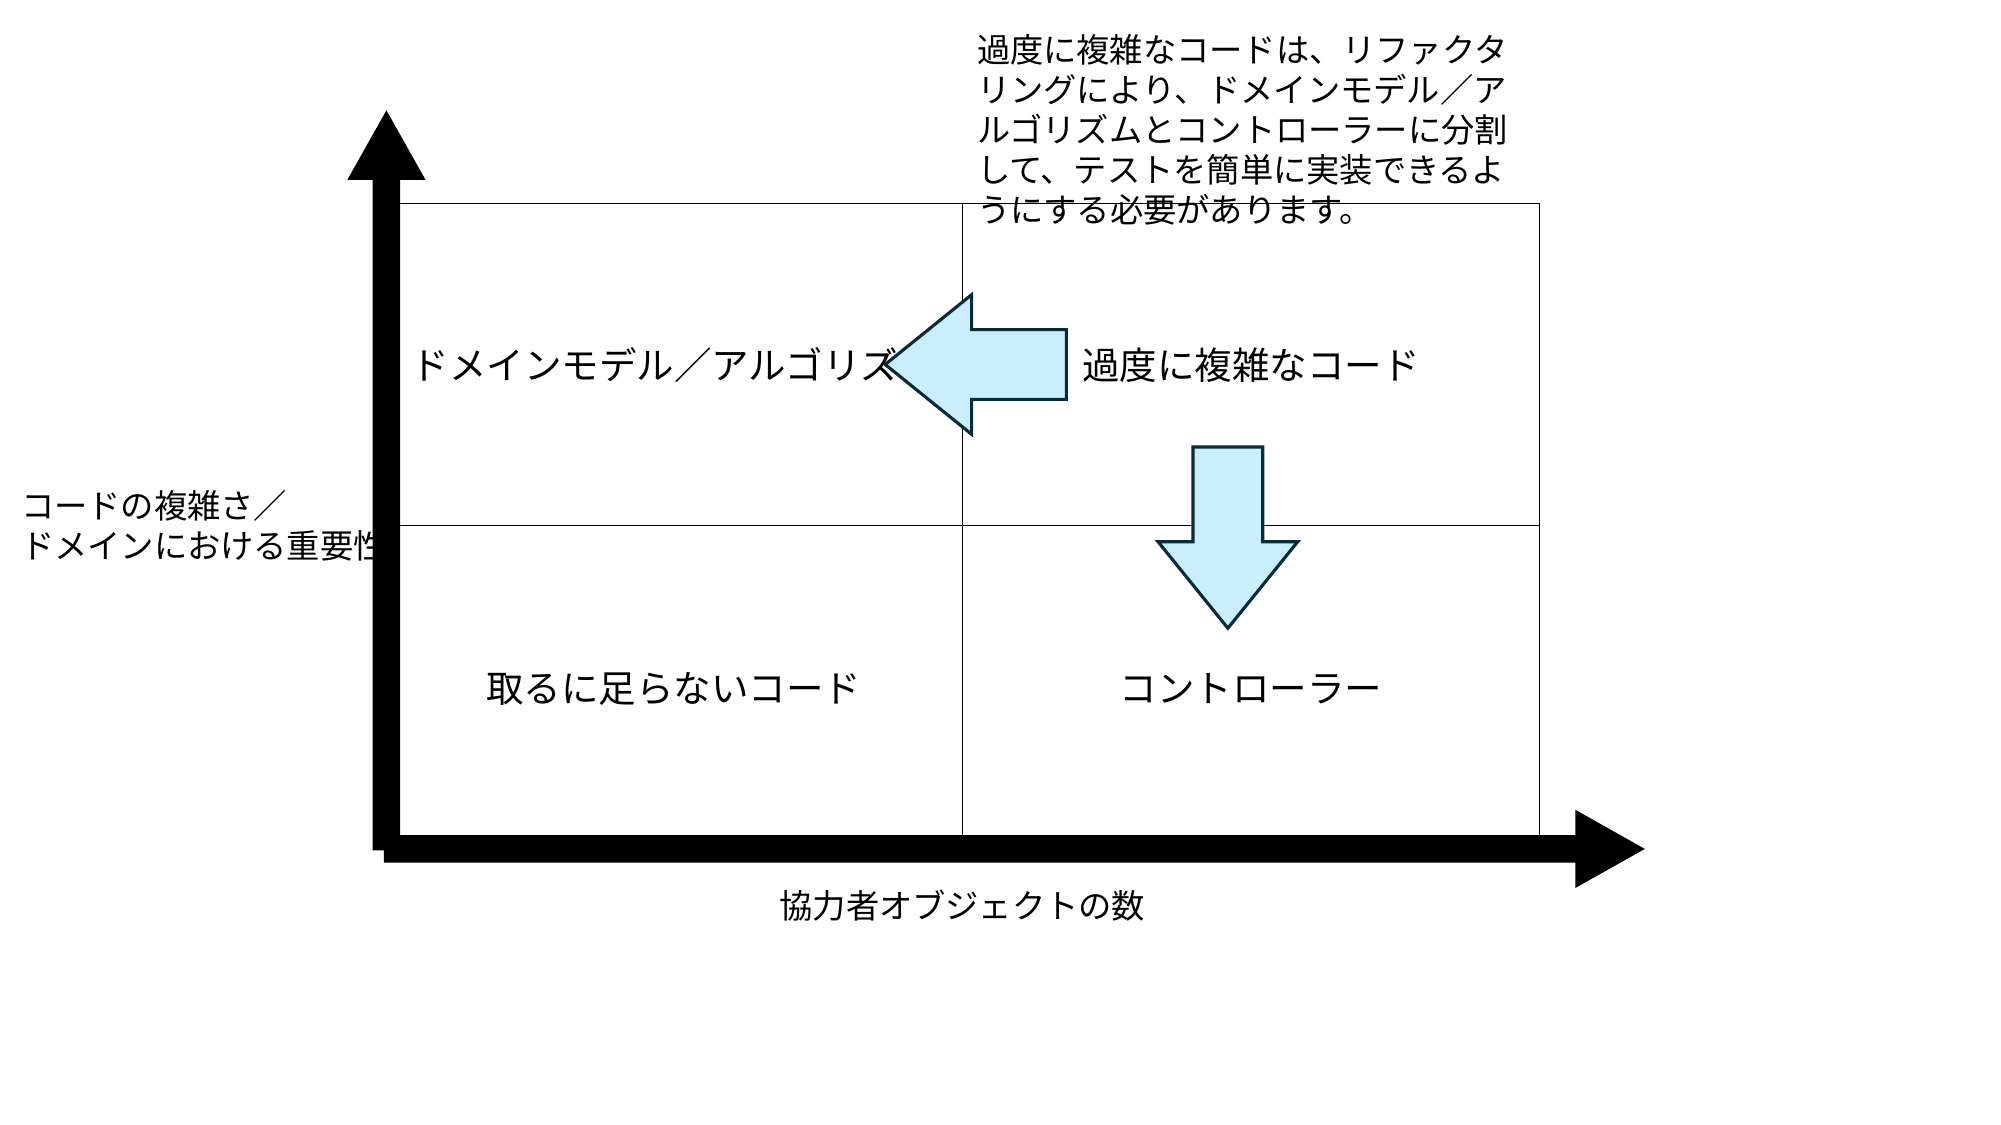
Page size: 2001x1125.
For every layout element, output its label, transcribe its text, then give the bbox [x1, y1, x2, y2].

text_box ドメインモデル／アルゴリズム [401, 203, 962, 525]
text_box [372, 573, 401, 851]
text_box [383, 809, 1645, 889]
text_box 取るに足らないコード [401, 525, 962, 835]
text_box [347, 110, 426, 477]
text_box [1154, 445, 1301, 631]
text_box 過度に複雑なコード [962, 237, 1540, 525]
text_box [882, 291, 1068, 438]
text_box コードの複雑さ／ ドメインにおける重要性 [6, 477, 402, 573]
text_box 過度に複雑なコードは、リファクタリングにより、ドメインモデル／アルゴリズムとコントローラーに分割して、テストを簡単に実装できるようにする必要があります。 [962, 21, 1540, 237]
text_box 協力者オブジェクトの数 [764, 878, 1161, 933]
text_box コントローラー [962, 525, 1540, 835]
